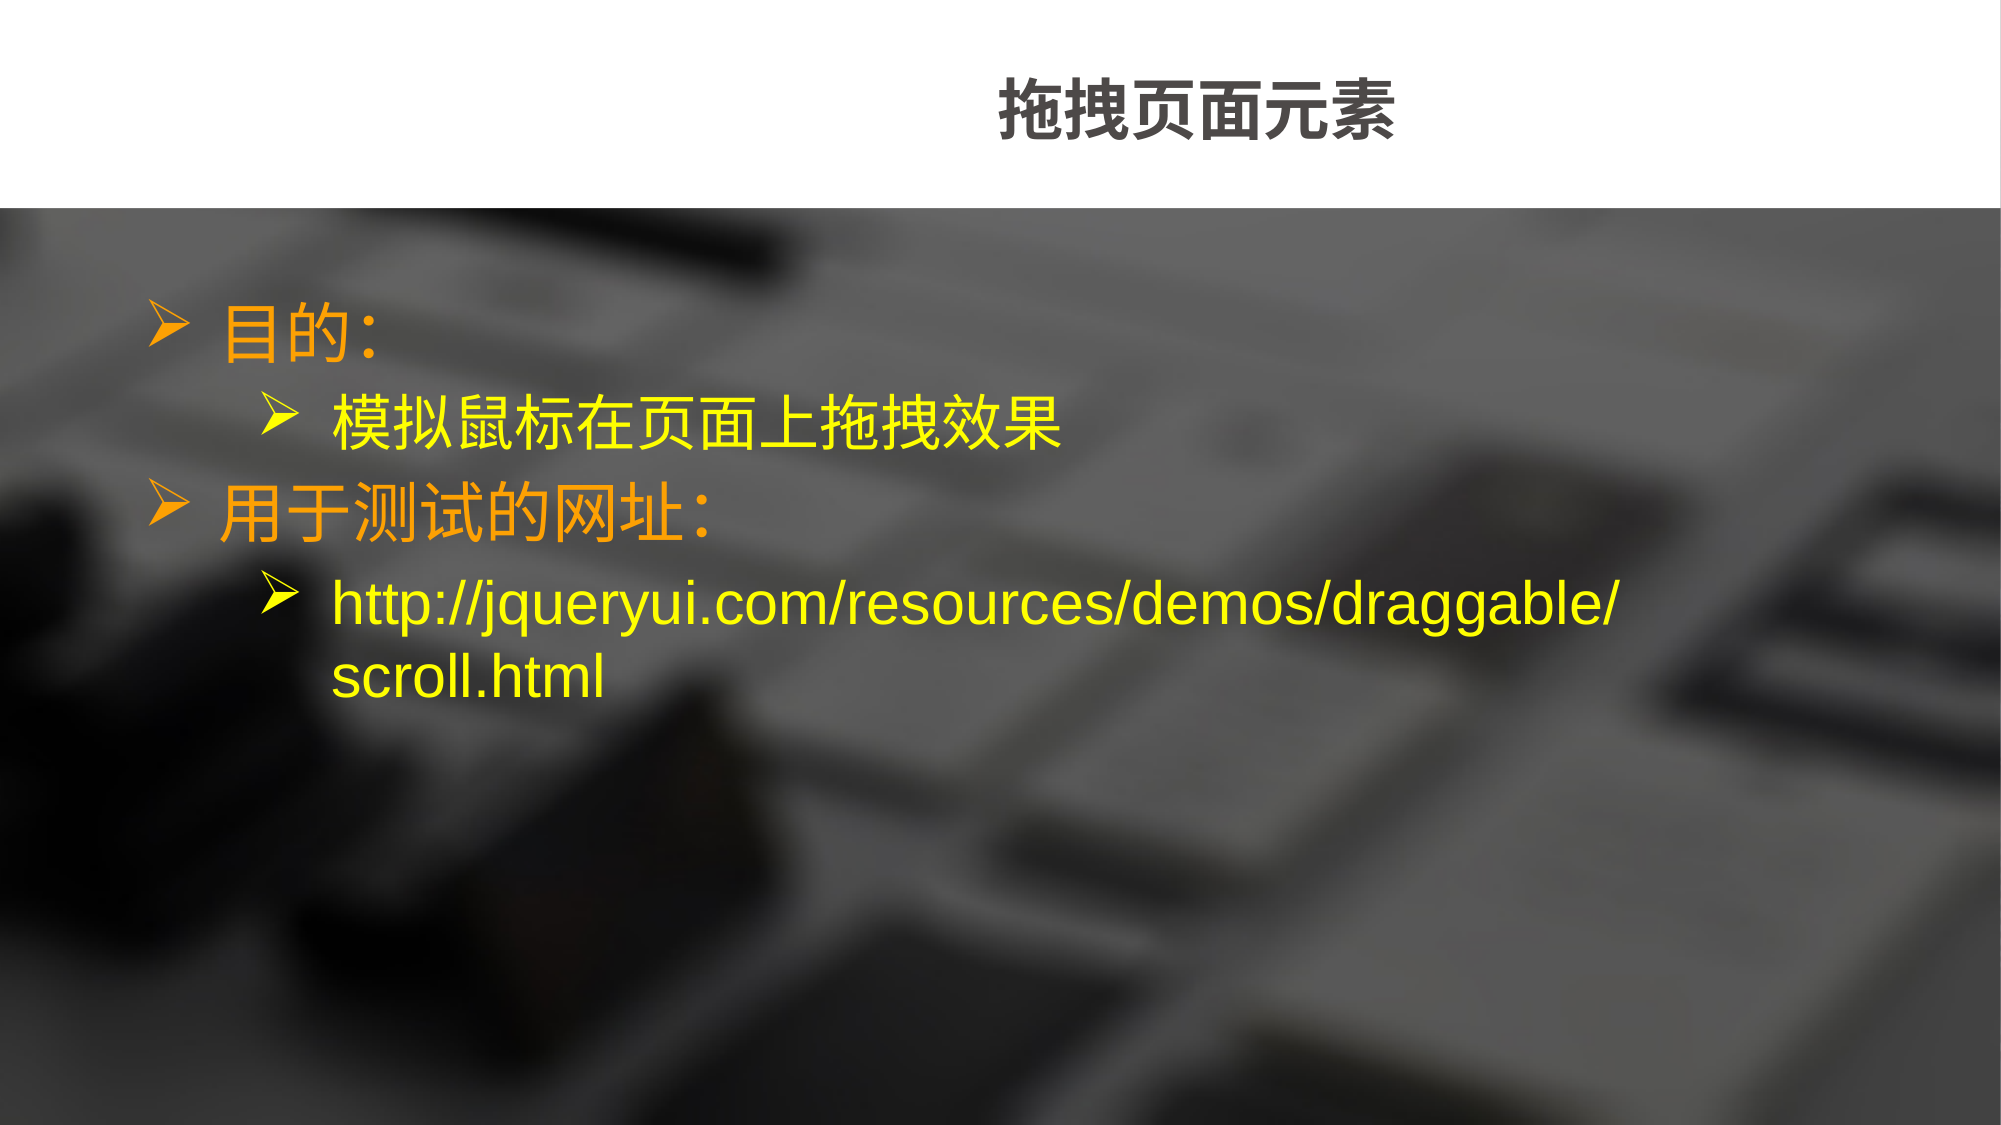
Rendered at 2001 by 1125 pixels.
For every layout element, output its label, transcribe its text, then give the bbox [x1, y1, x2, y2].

picture [0, 209, 2001, 1125]
list 目的： 模拟鼠标在页面上拖拽效果 用于测试的网址： http://jqueryui.com/resources/demos/draggable/scroll.html [128, 284, 1873, 1036]
title 拖拽页面元素 [982, 60, 1700, 278]
